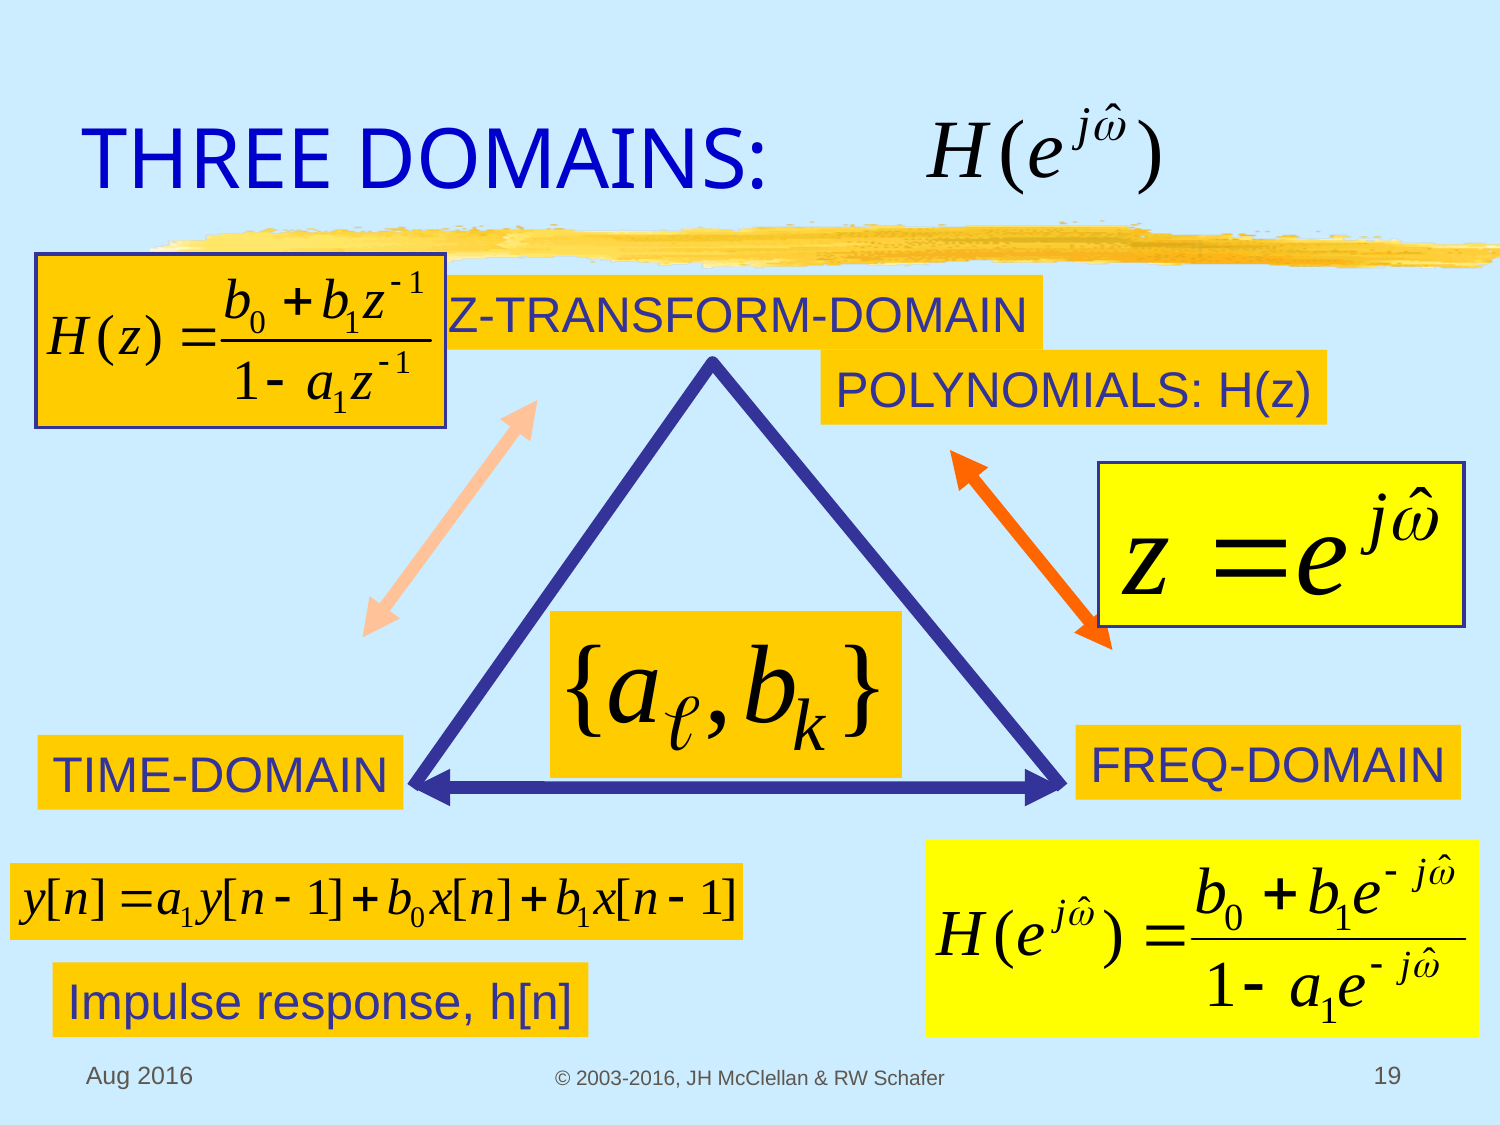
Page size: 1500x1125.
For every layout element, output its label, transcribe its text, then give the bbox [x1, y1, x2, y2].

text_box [412, 274, 1324, 723]
text_box Impulse response, h[n] [52, 962, 589, 1038]
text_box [37, 255, 445, 426]
slide_number 19 [1103, 1047, 1417, 1098]
title THREE DOMAINS: [66, 24, 1401, 213]
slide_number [70, 1038, 384, 1098]
text_box [362, 576, 407, 638]
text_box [412, 610, 1063, 788]
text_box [1099, 463, 1463, 626]
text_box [10, 734, 744, 941]
footer © 2003-2016, JH McClellan & RW Schafer [512, 1021, 988, 1098]
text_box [912, 87, 1176, 213]
picture [150, 215, 1500, 279]
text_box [924, 724, 1479, 1038]
